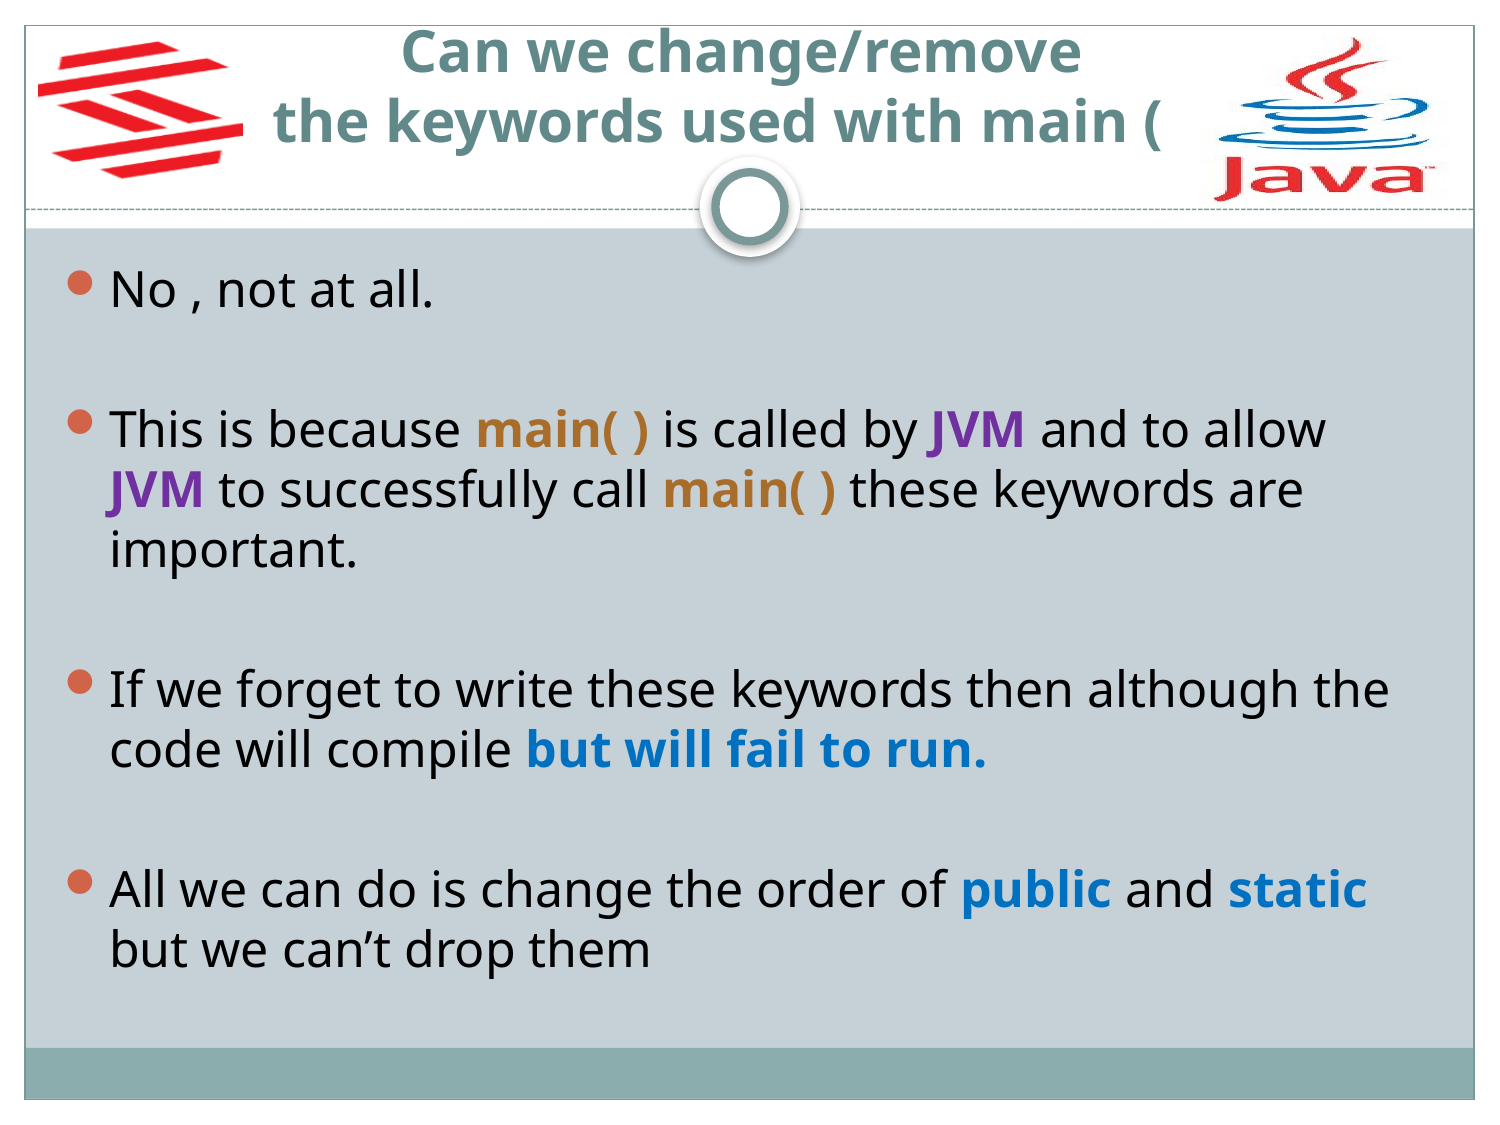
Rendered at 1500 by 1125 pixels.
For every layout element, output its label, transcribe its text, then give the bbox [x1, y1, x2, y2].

picture [1163, 30, 1471, 209]
list No , not at all. This is because main( ) is called by JVM and to allow JVM to successfully call main( ) these keywords are important. If we forget to write these keywords then although the code will compile but will fail to run. All we can do is change the order of public and static but we can’t drop them [49, 250, 1445, 1001]
picture [37, 40, 243, 185]
title Can we change/remove the keywords used with main () ? [237, 37, 1157, 162]
